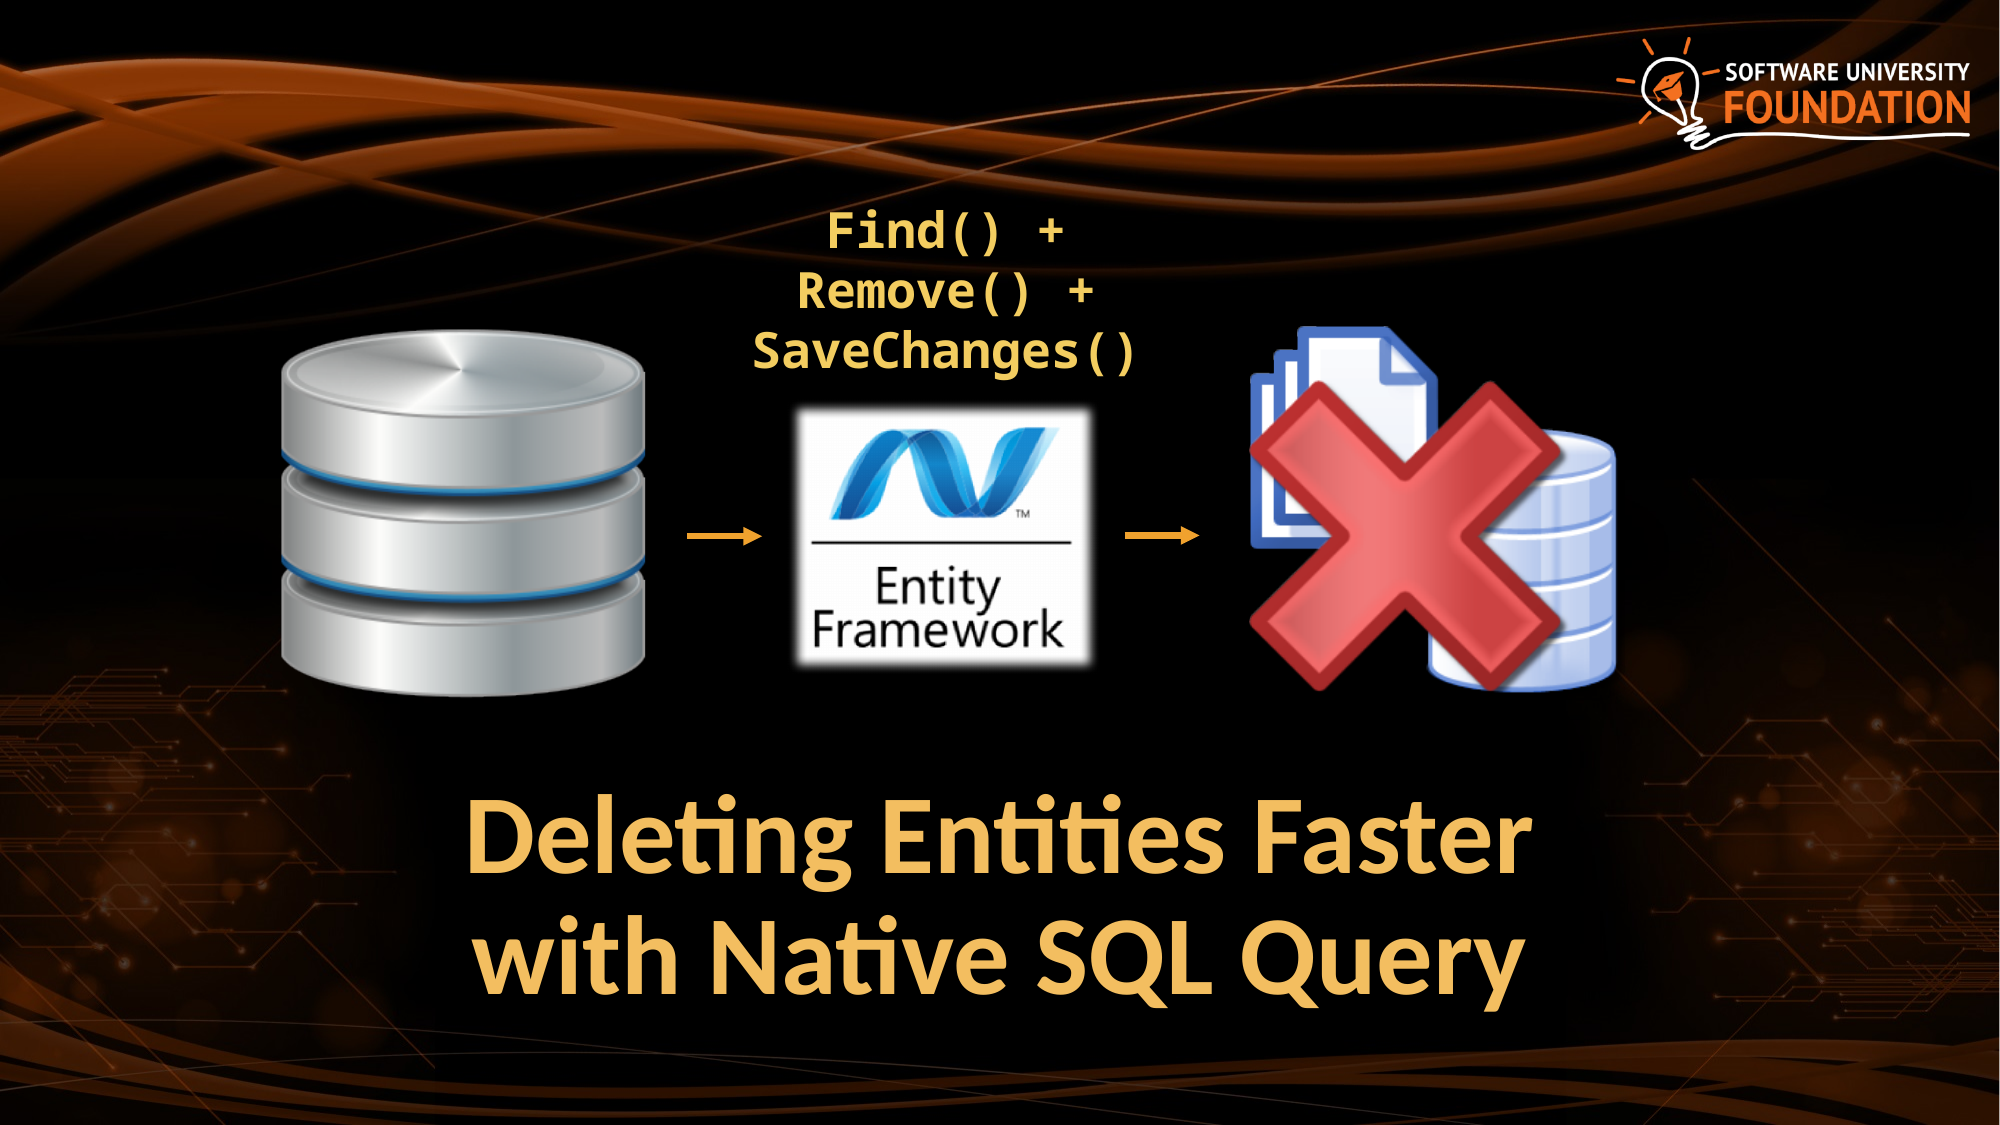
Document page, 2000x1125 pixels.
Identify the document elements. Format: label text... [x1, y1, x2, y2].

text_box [274, 190, 1625, 700]
picture [0, 0, 2000, 1125]
title Deleting Entities Faster with Native SQL Query [349, 767, 1650, 1025]
